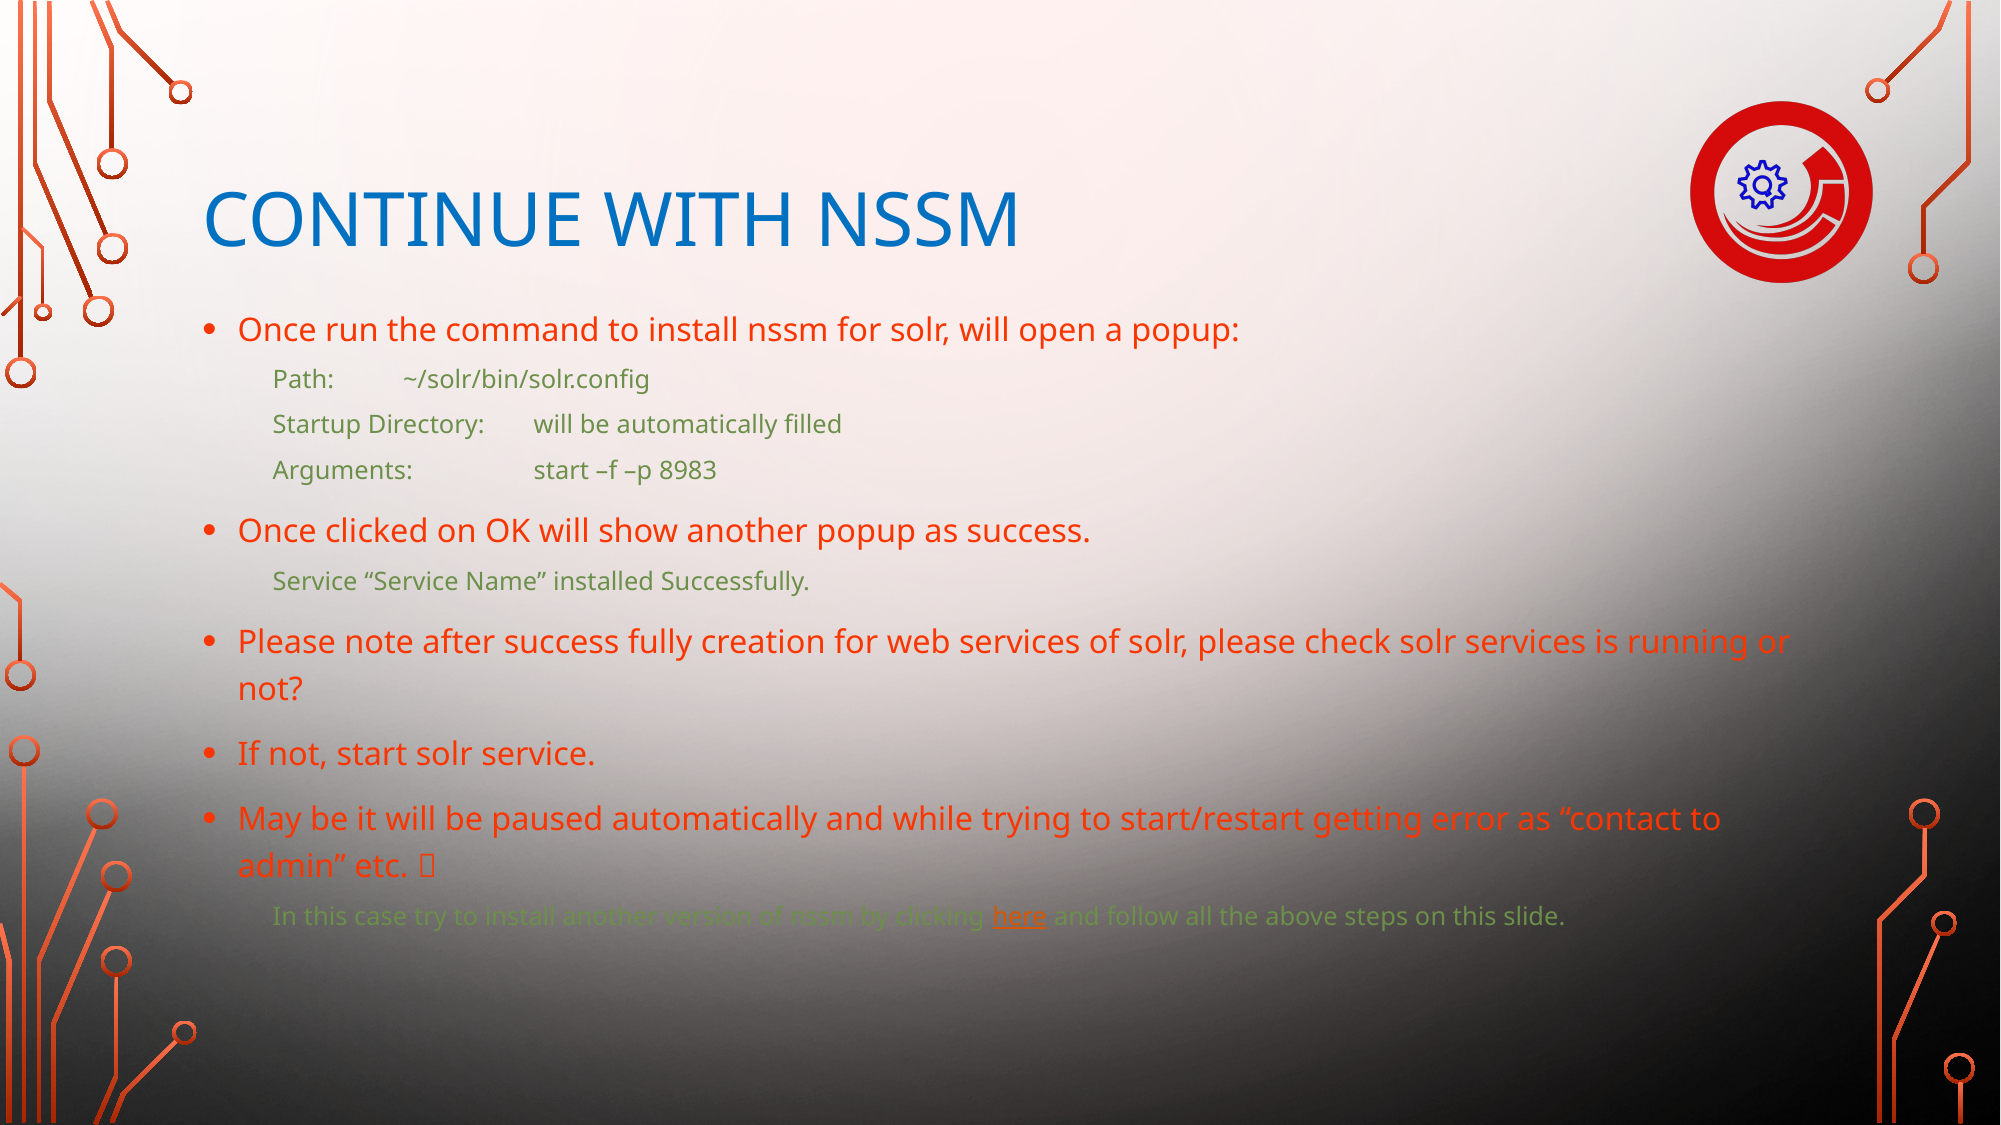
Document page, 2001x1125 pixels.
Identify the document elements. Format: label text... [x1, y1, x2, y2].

title Continue with nssm [187, 101, 1813, 293]
picture [1682, 93, 1880, 287]
list Once run the command to install nssm for solr, will open a popup: Path: ~/solr/bin/solr.config Startup Directory: will be automatically filled Arguments: start –f –p 8983 Once clicked on OK will show another popup as success. Service “Service Name” installed Successfully. Please note after success fully creation for web services of solr, please check solr services is running or not? If not, start solr service. May be it will be paused automatically and while trying to start/restart getting error as “contact to admin” etc.  In this case try to install another version of nssm by clicking here and follow all the above steps on this slide. [187, 293, 1813, 948]
